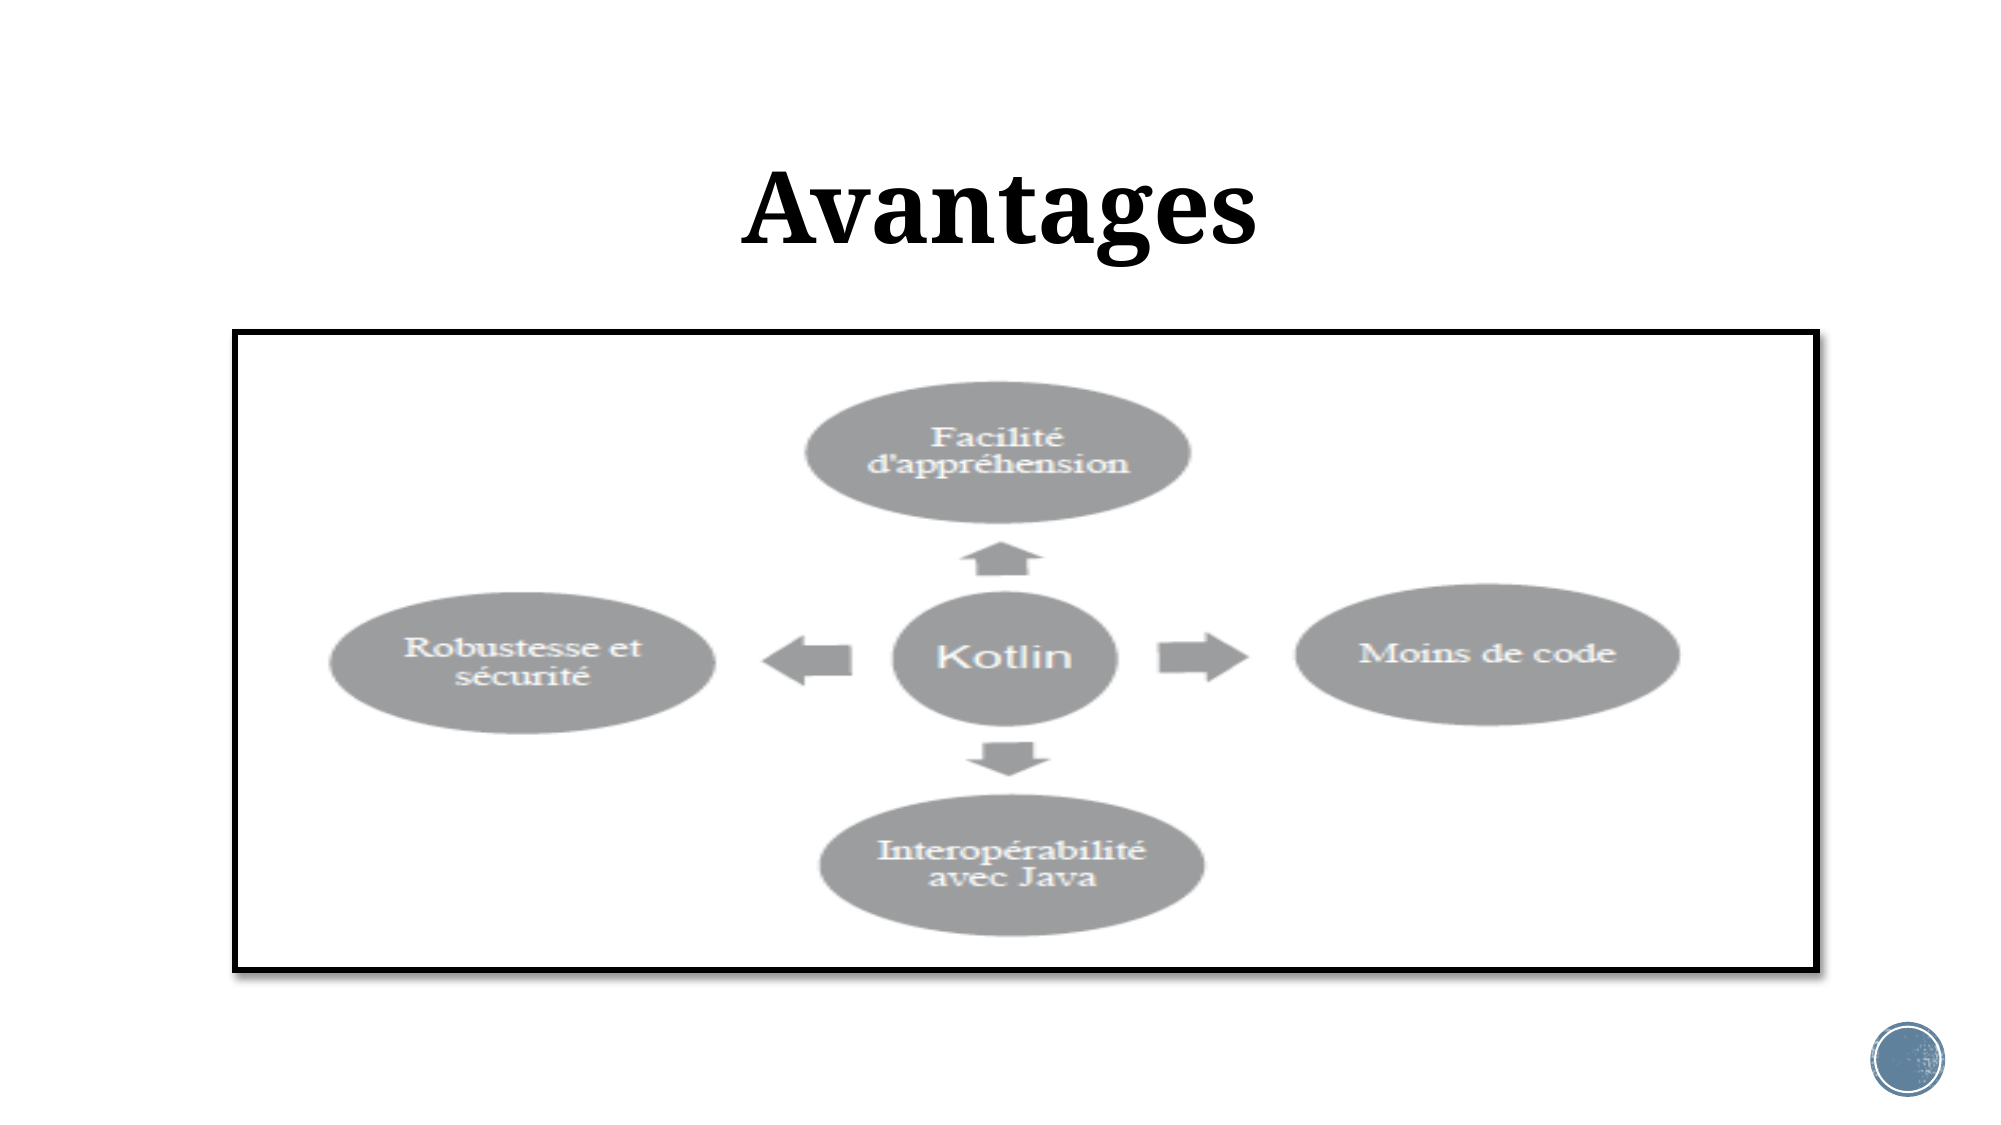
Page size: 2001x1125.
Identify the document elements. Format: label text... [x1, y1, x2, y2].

title Avantages [175, 79, 1826, 344]
picture [238, 335, 1813, 966]
